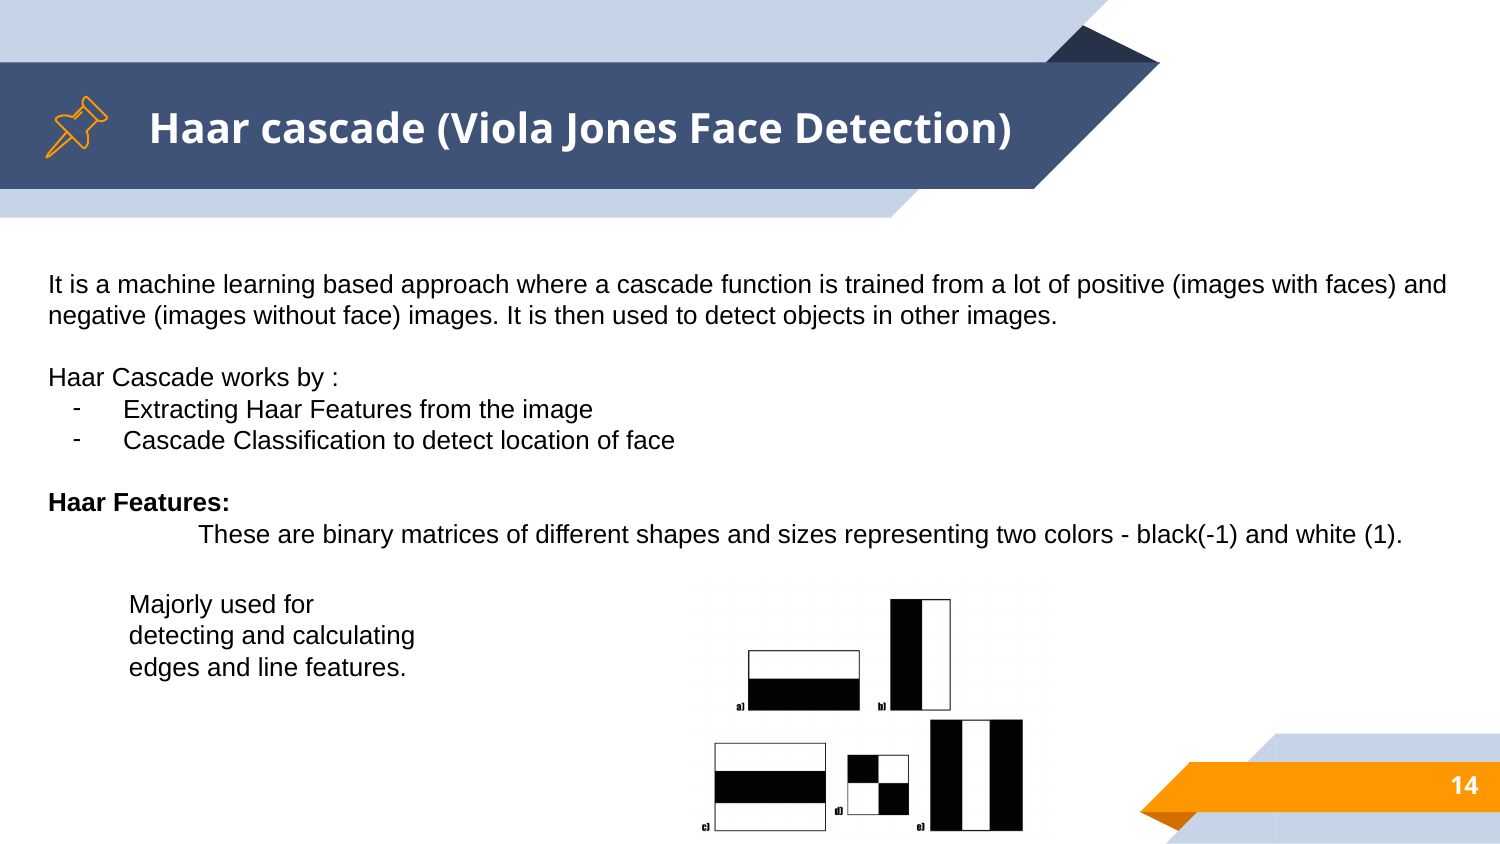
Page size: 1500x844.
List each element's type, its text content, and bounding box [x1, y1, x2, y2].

title Haar cascade (Viola Jones Face Detection) [133, 64, 1035, 190]
text_box It is a machine learning based approach where a cascade function is trained from a lot of positive (images with faces) and negative (images without face) images. It is then used to detect objects in other images. Haar Cascade works by : Extracting Haar Features from the image Cascade Classification to detect location of face Haar Features: These are binary matrices of different shapes and sizes representing two colors - black(-1) and white (1). [33, 252, 1467, 595]
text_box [45, 96, 108, 158]
slide_number ‹#› [1249, 760, 1494, 813]
picture [690, 569, 1062, 837]
text_box Majorly used for detecting and calculating edges and line features. [113, 572, 442, 697]
